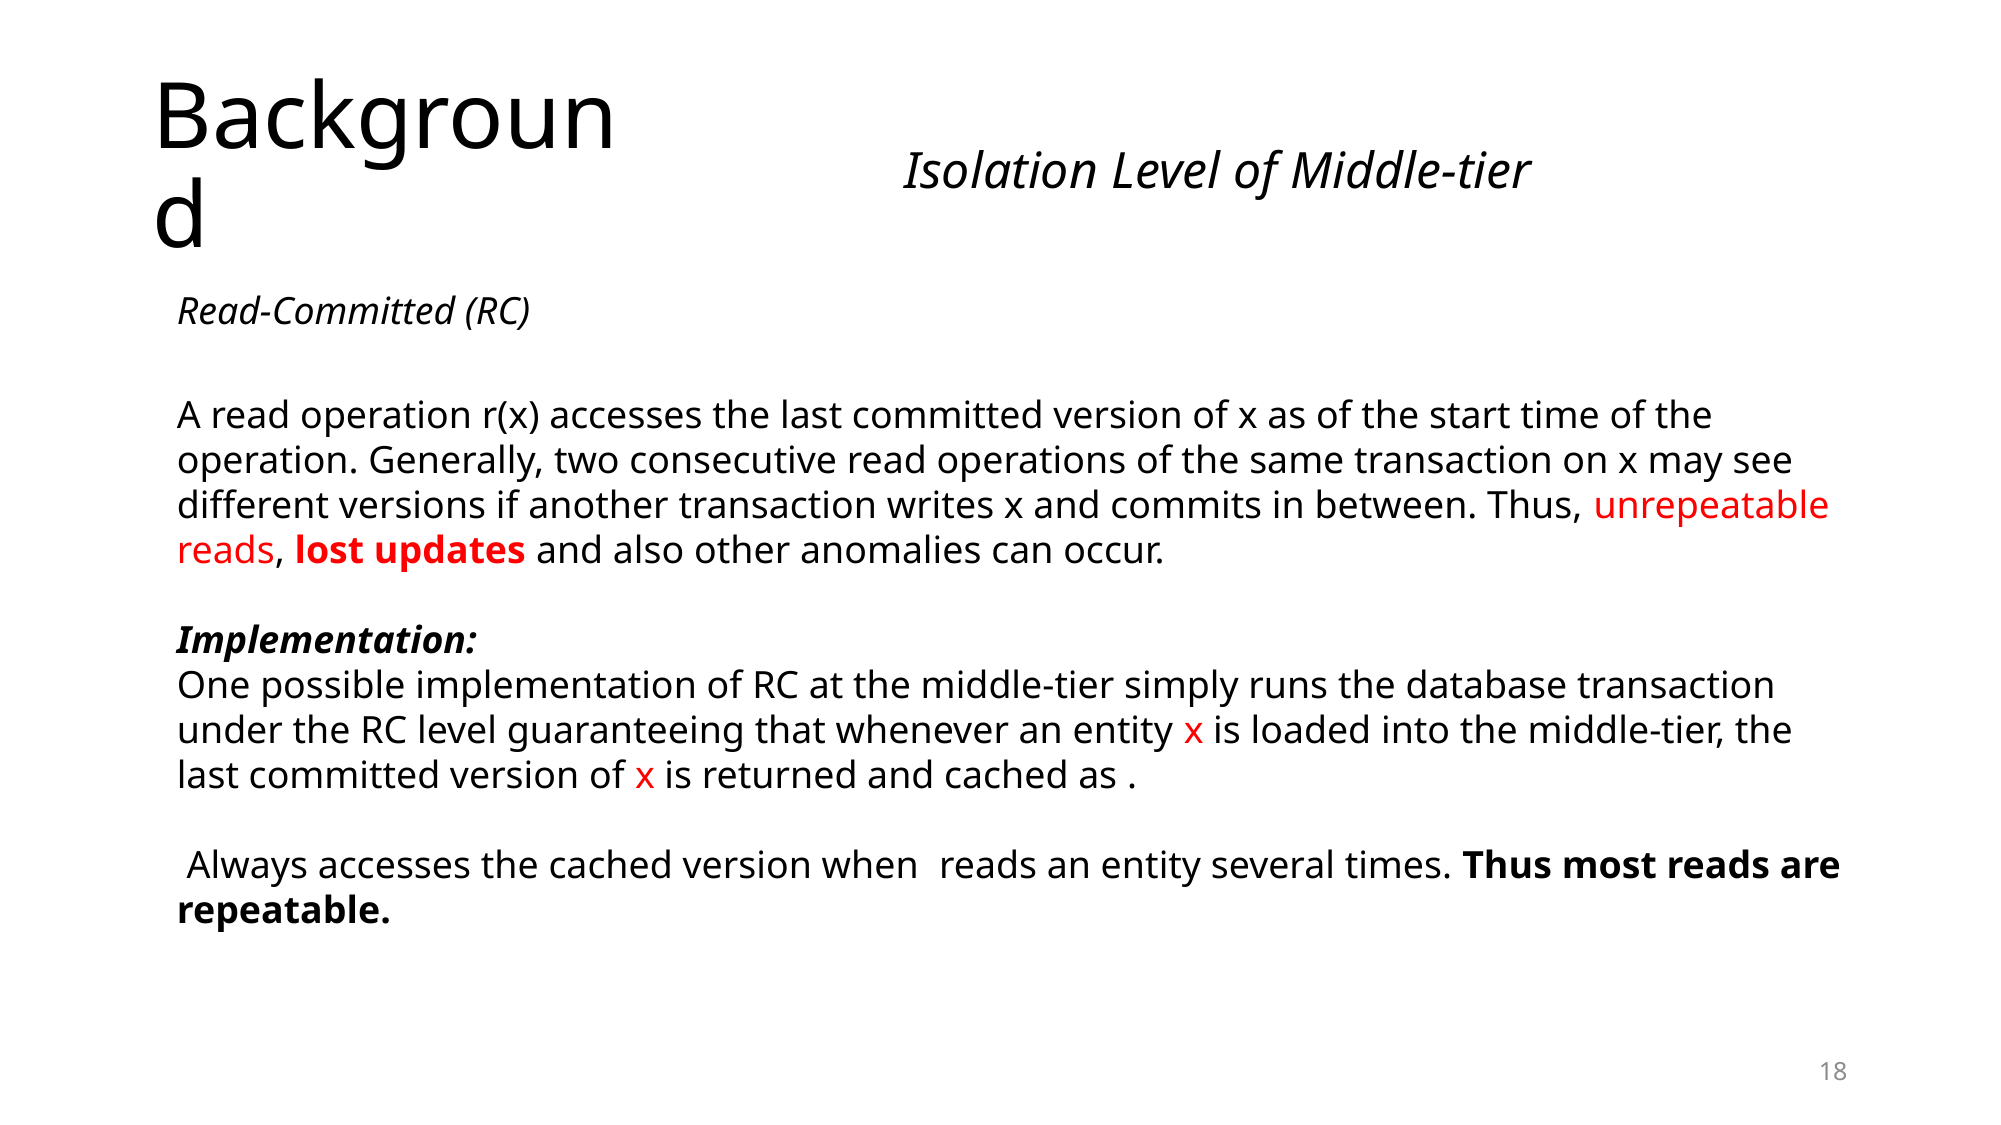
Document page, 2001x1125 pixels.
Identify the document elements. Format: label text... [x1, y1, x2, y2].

text_box Read-Committed (RC) [162, 279, 621, 340]
title Background [137, 59, 670, 278]
slide_number 18 [1412, 1042, 1863, 1103]
text_box Isolation Level of Middle-tier [889, 130, 1678, 206]
